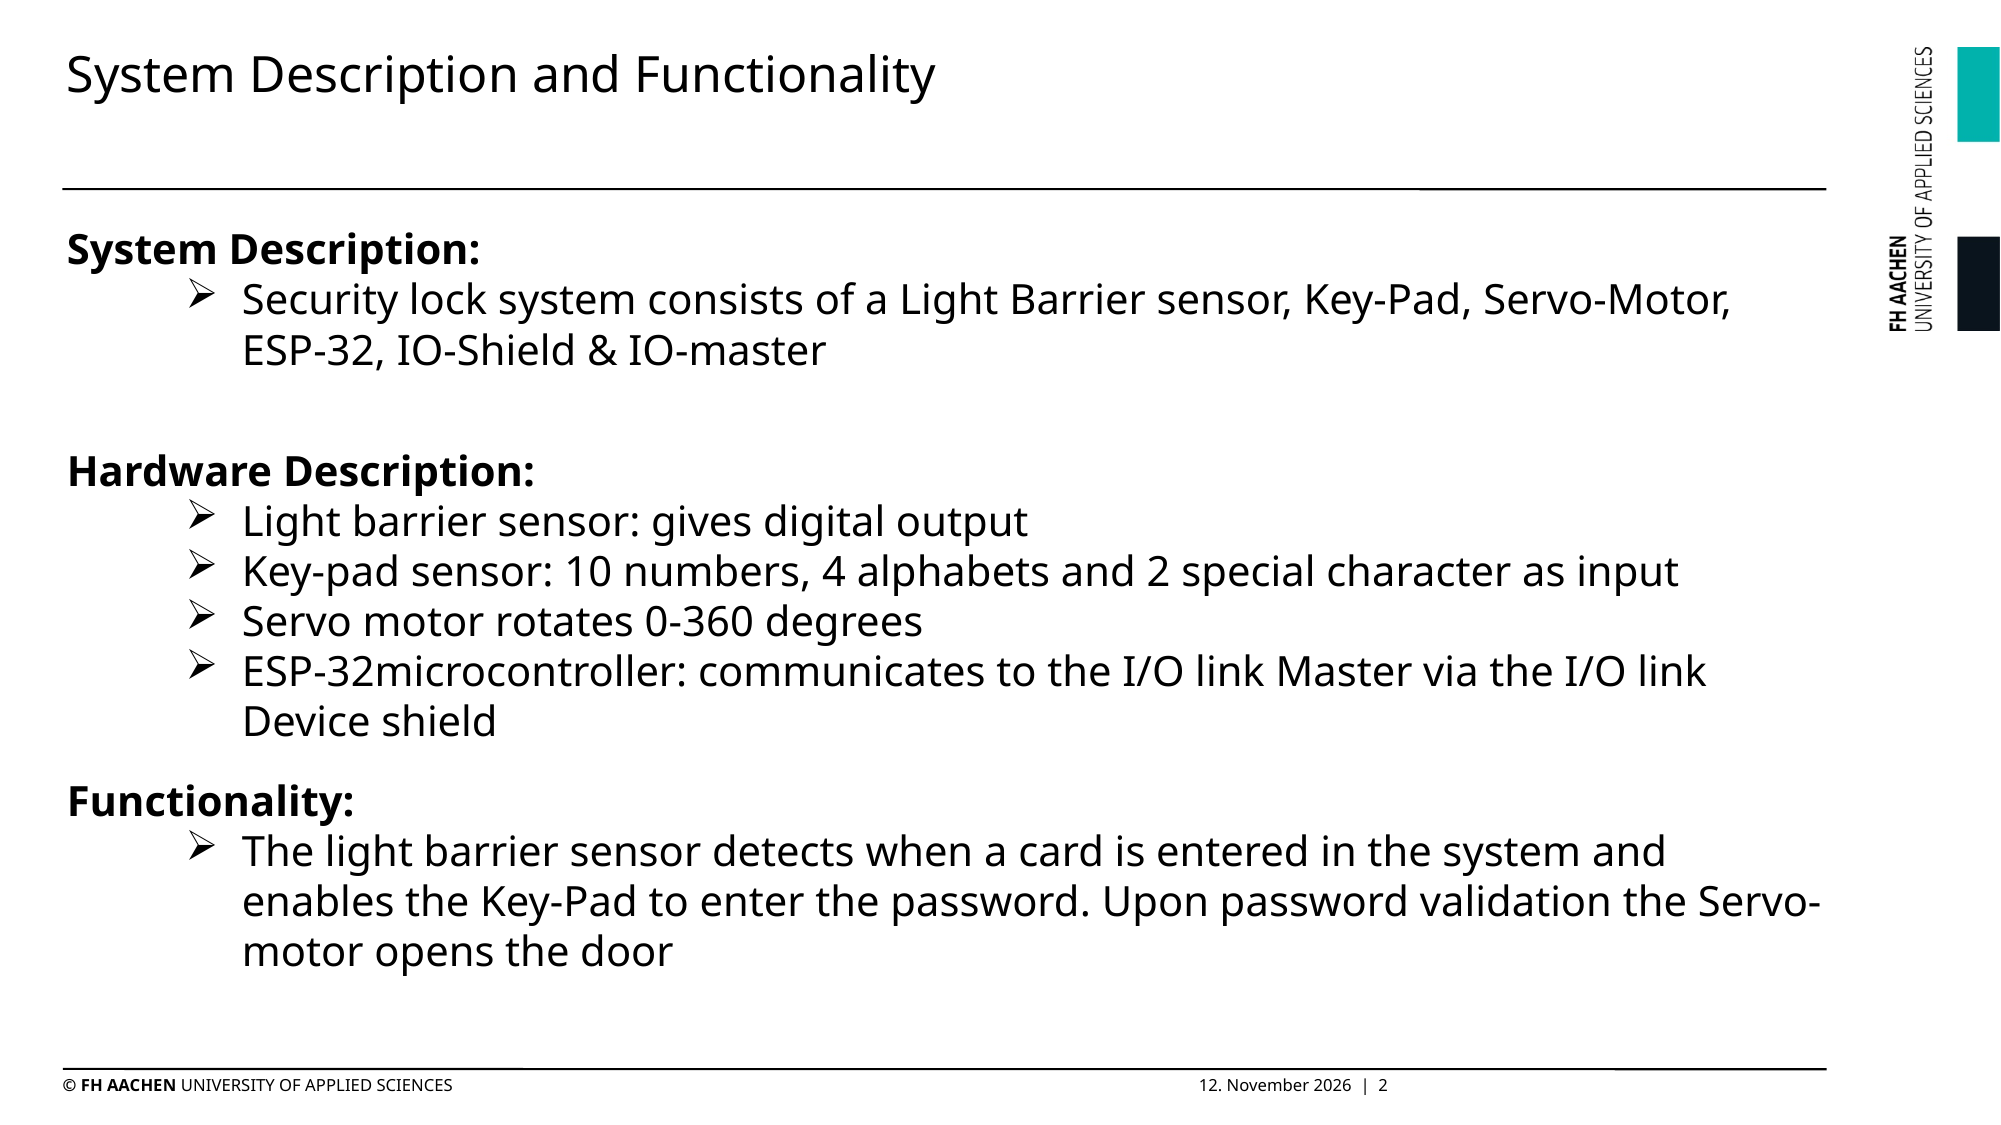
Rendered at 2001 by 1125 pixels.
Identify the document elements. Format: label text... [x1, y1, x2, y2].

list System Description: Security lock system consists of a Light Barrier sensor, Key-Pad, Servo-Motor, ESP-32, IO-Shield & IO-master [66, 223, 1827, 444]
text_box Functionality: The light barrier sensor detects when a card is entered in the system and enables the Key-Pad to enter the password. Upon password validation the Servo-motor opens the door [66, 775, 1827, 997]
picture [1873, 47, 2000, 331]
title System Description and Functionality [66, 42, 1816, 161]
text_box Hardware Description: Light barrier sensor: gives digital output Key-pad sensor: 10 numbers, 4 alphabets and 2 special character as input Servo motor rotates 0-360 degrees ESP-32microcontroller: communicates to the I/O link Master via the I/O link Device shield [66, 444, 1827, 717]
